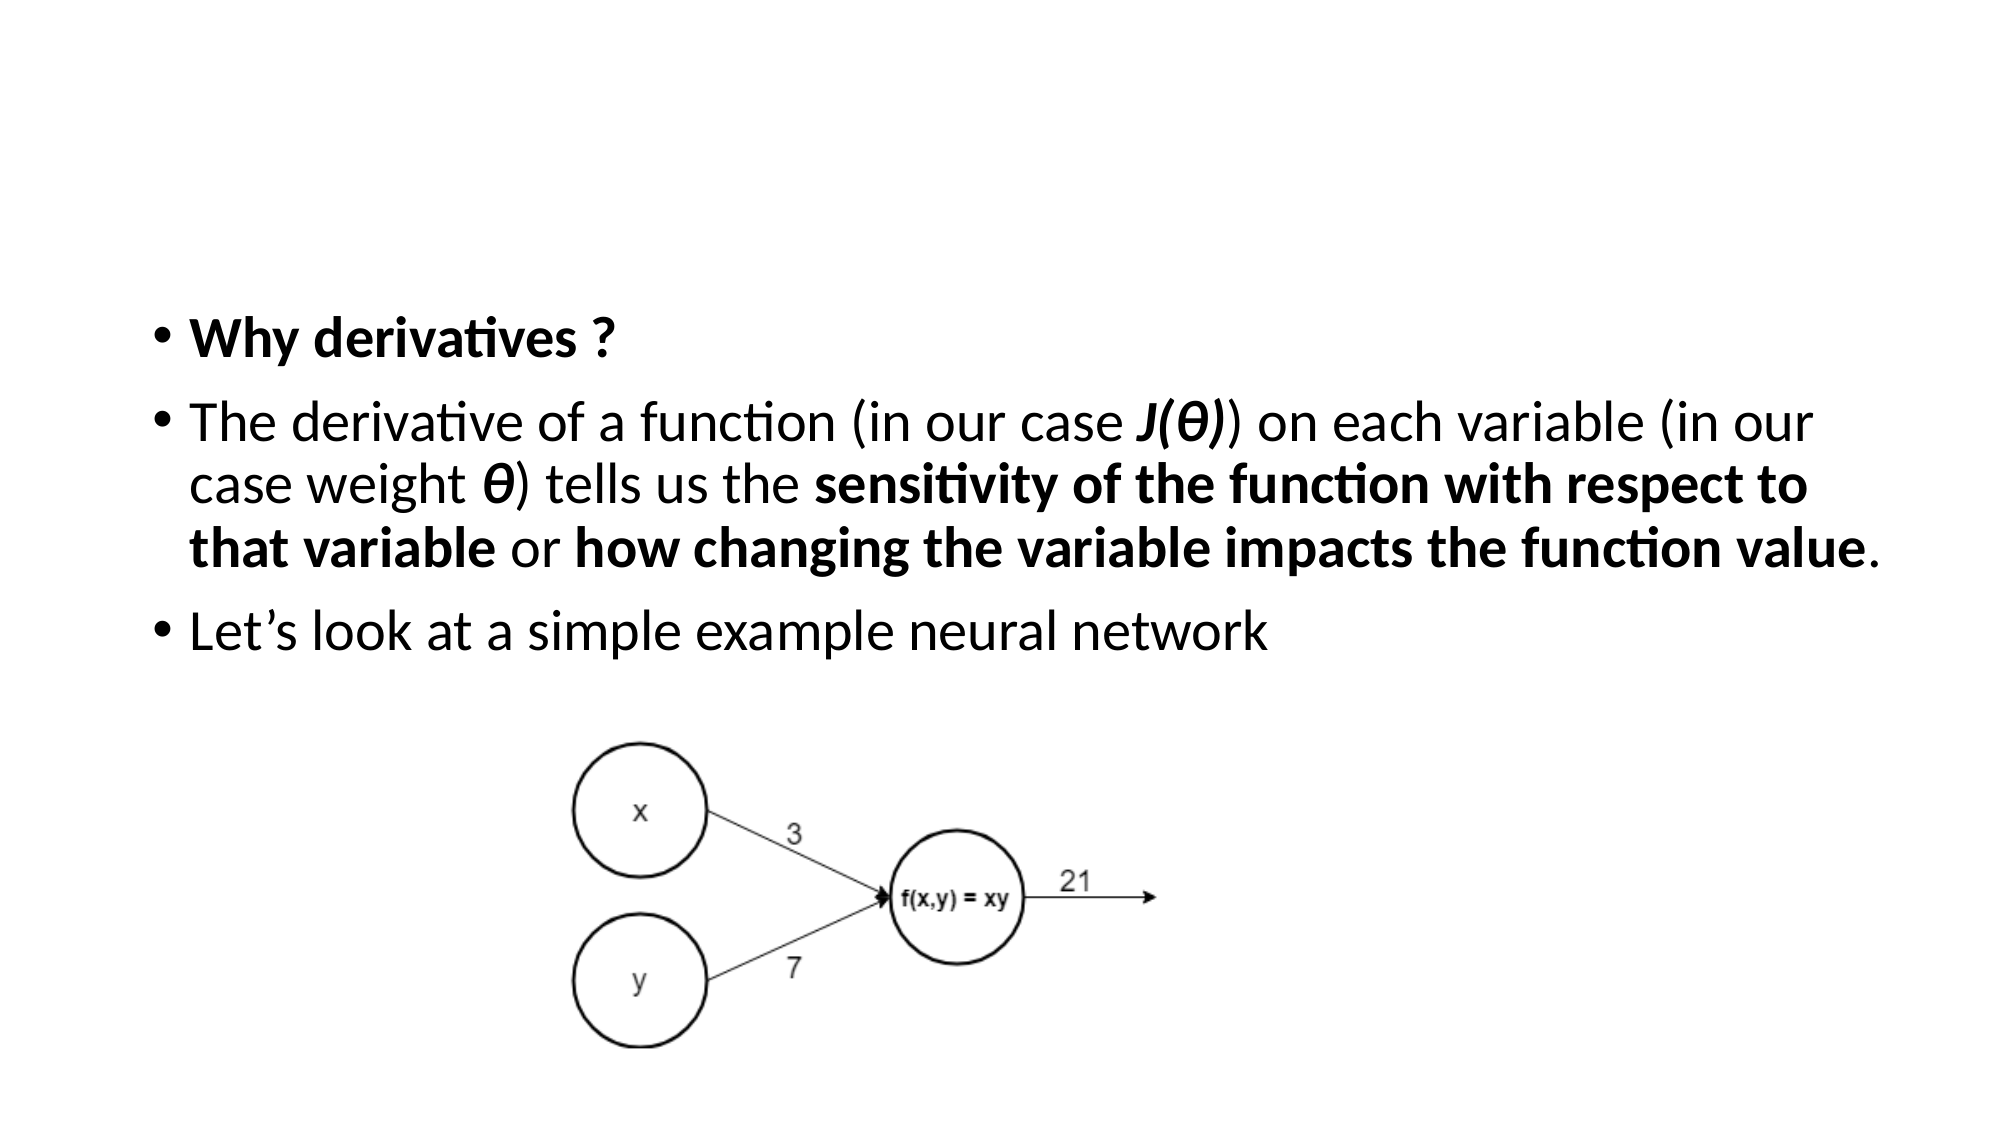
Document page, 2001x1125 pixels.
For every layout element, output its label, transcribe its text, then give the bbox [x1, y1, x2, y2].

list Why derivatives ? The derivative of a function (in our case J(θ)) on each variable (in our case weight θ) tells us the sensitivity of the function with respect to that variable or how changing the variable impacts the function value. Let’s look at a simple example neural network [137, 299, 1931, 1014]
picture [538, 723, 1185, 1077]
